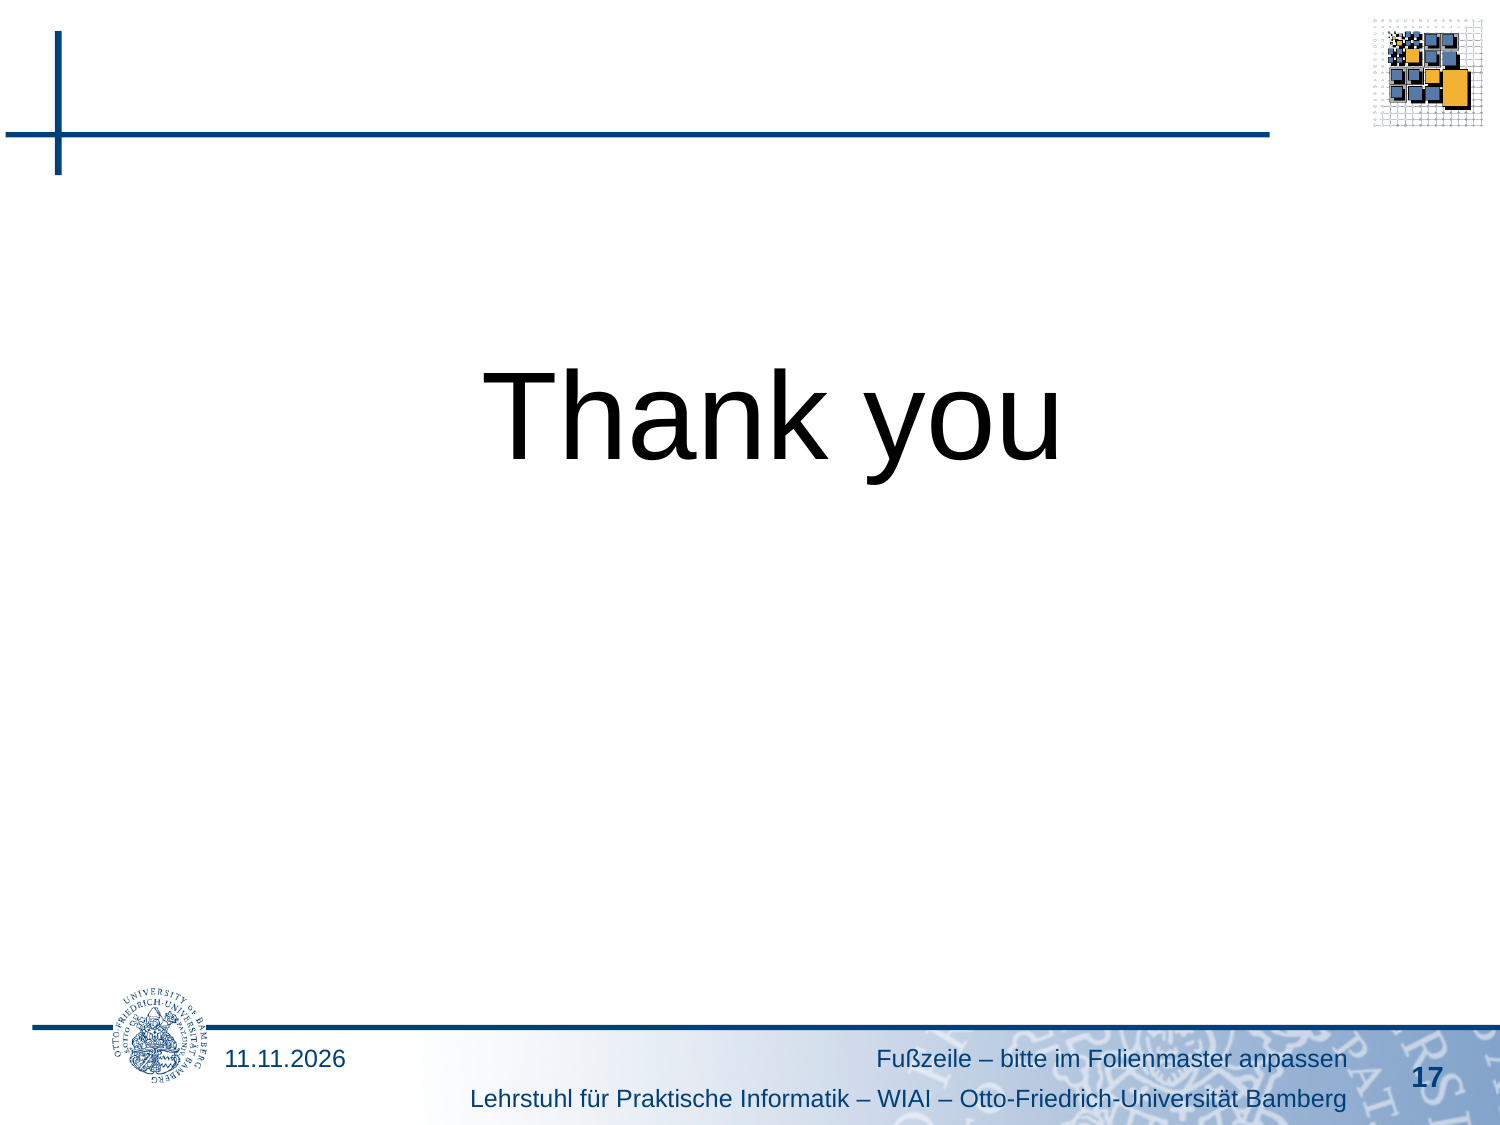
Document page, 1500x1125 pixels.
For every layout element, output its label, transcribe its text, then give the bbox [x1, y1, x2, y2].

picture [0, 1026, 1500, 1125]
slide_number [218, 1045, 432, 1097]
list Thank you [70, 137, 1477, 1045]
picture [1372, 18, 1483, 127]
slide_number 17 [1380, 1051, 1460, 1107]
